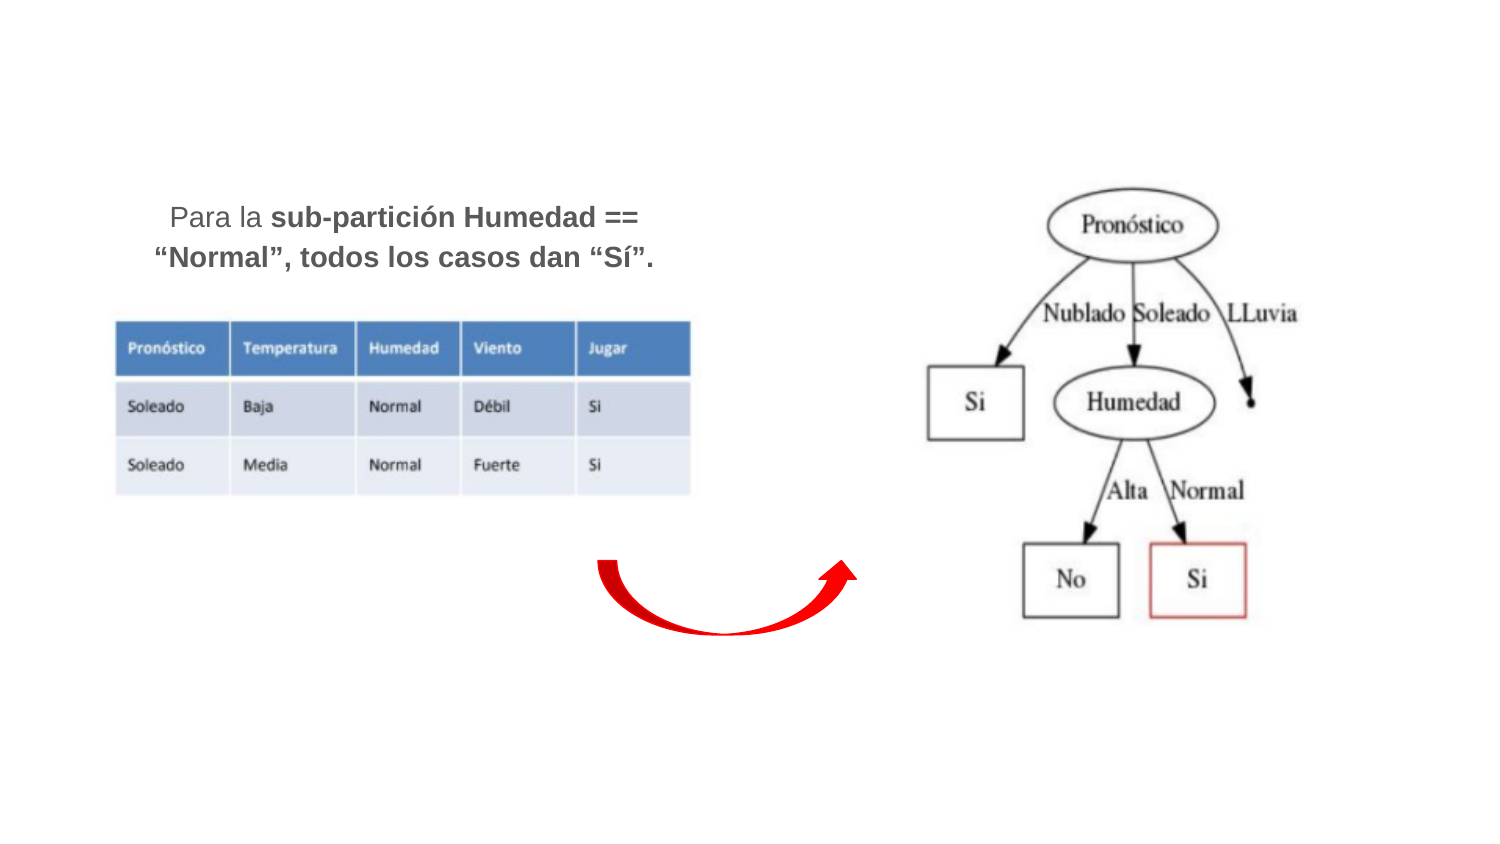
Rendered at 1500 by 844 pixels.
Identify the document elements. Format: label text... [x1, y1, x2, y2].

list Para la sub-partición Humedad == “Normal”, todos los casos dan “Sí”. [135, 178, 674, 307]
text_box [598, 560, 857, 635]
picture [106, 308, 703, 500]
picture [894, 169, 1325, 640]
